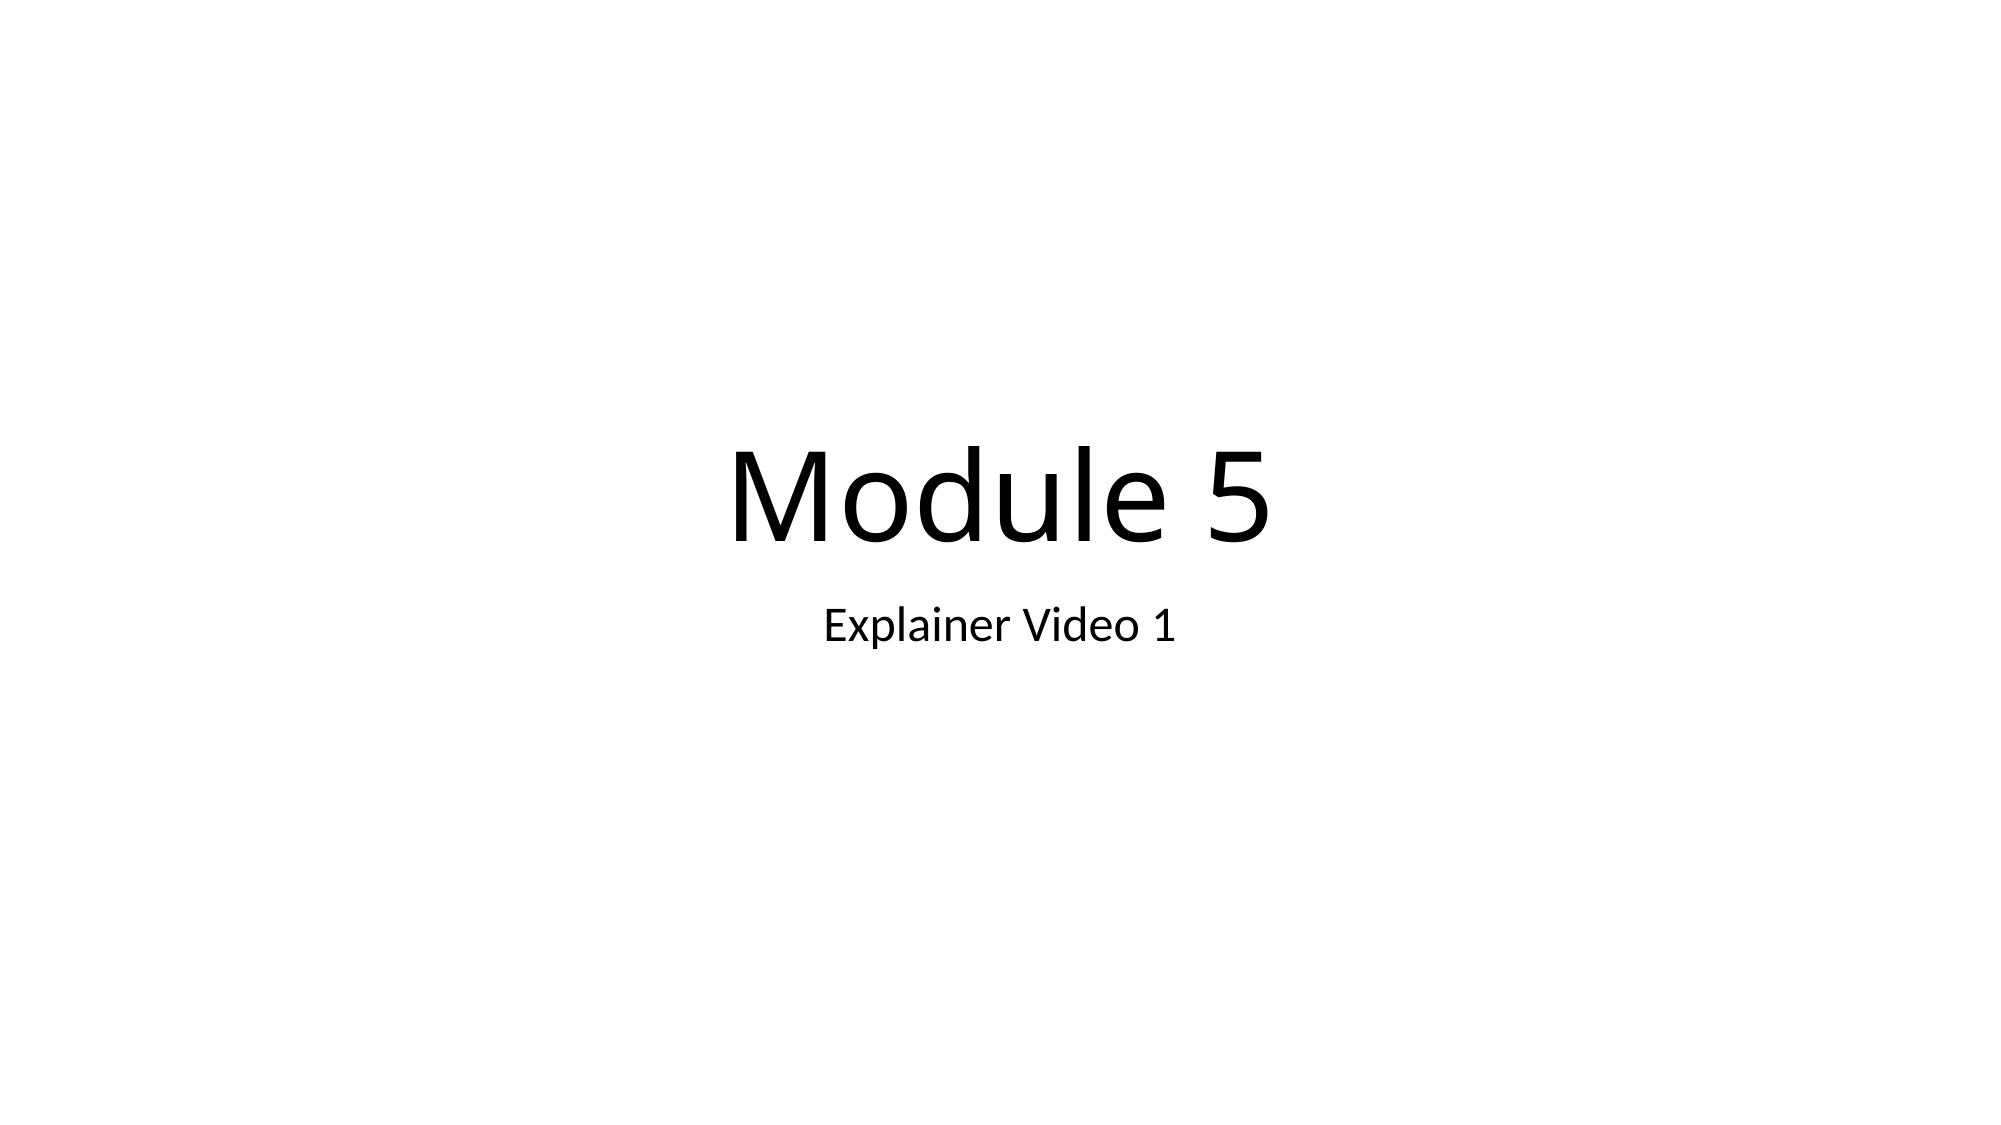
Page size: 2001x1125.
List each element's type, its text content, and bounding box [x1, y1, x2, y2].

subtitle Explainer Video 1 [249, 590, 1750, 863]
title Module 5 [249, 184, 1750, 576]
